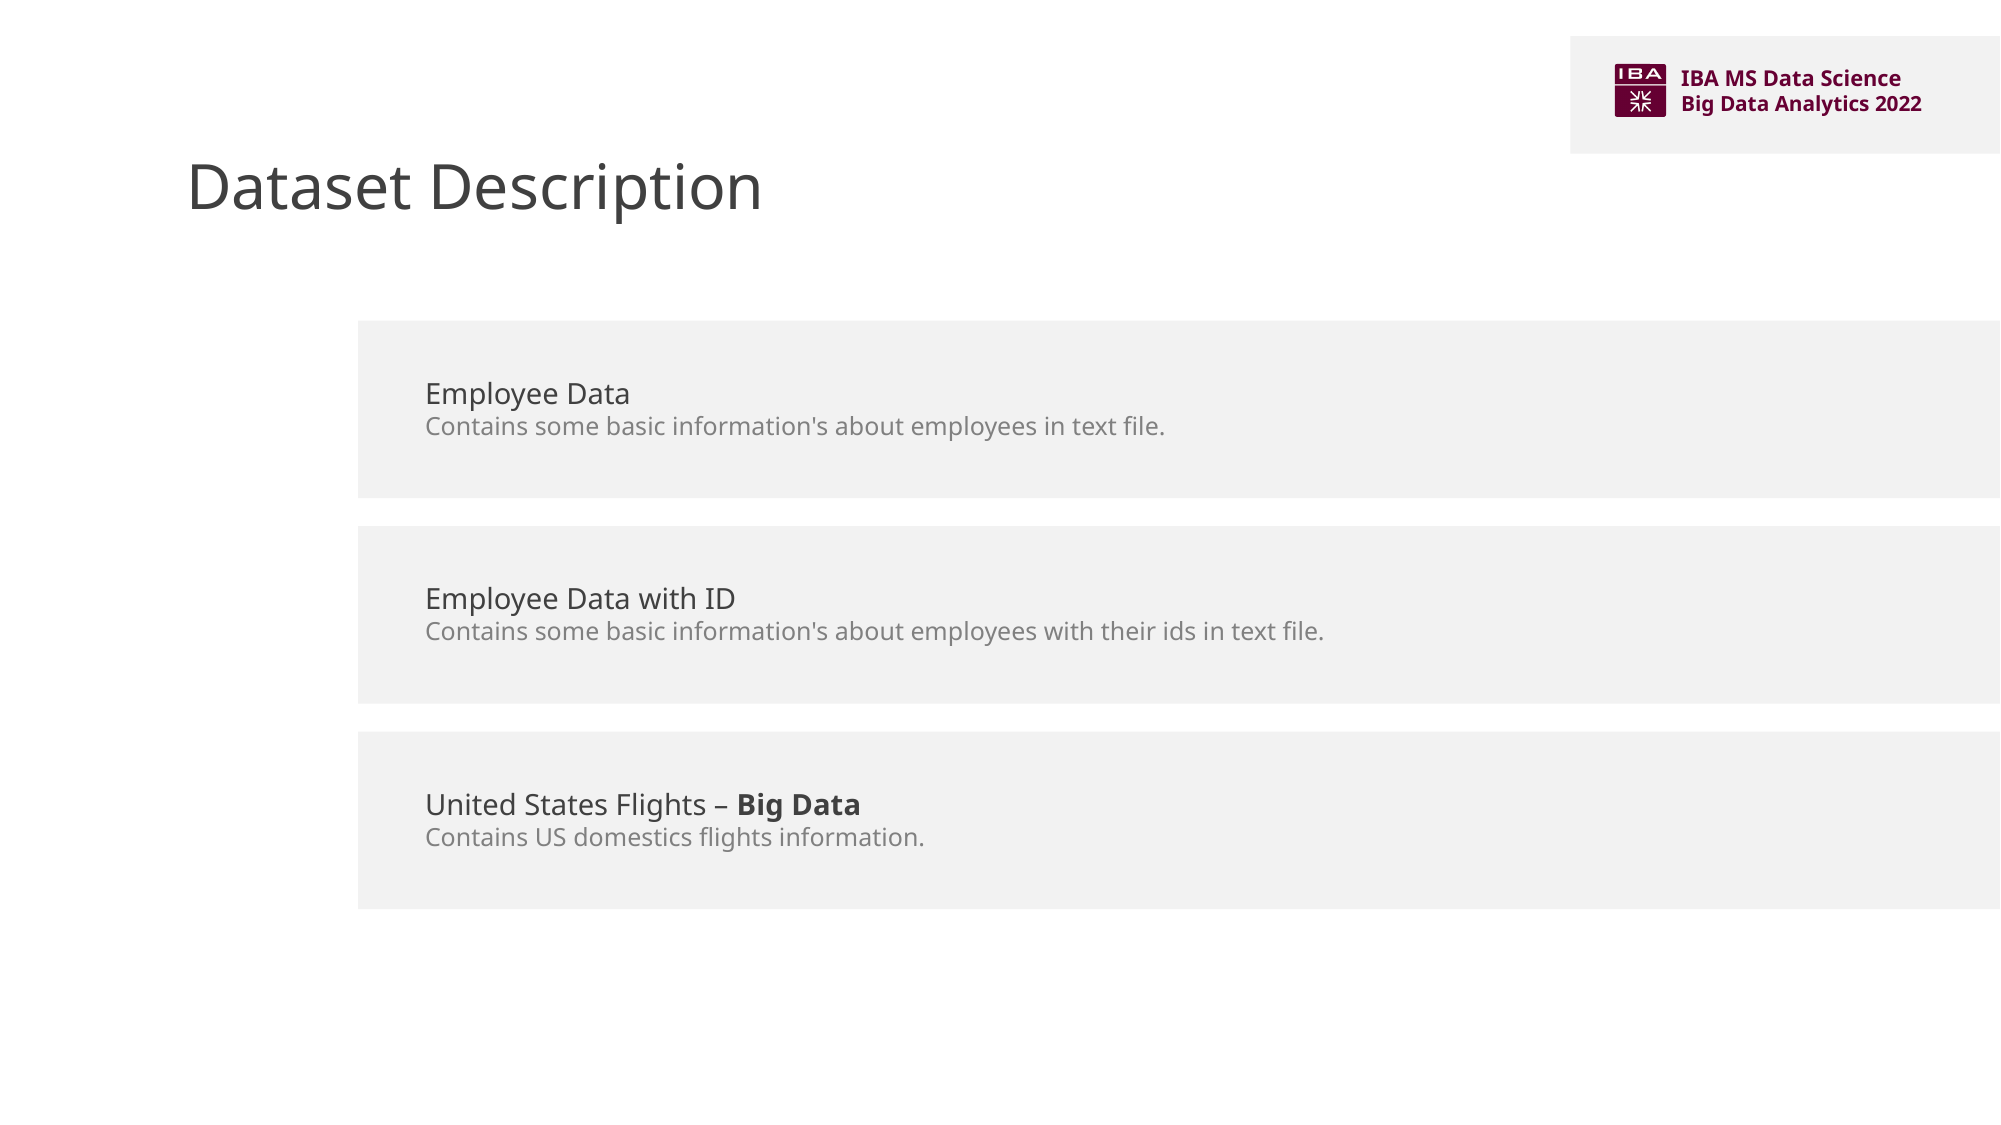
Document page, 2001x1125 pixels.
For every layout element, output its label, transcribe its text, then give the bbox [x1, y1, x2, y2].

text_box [358, 731, 2000, 910]
text_box [1569, 35, 2000, 155]
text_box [358, 526, 2000, 704]
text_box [358, 320, 2000, 499]
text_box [1614, 56, 1978, 124]
text_box Dataset Description [171, 153, 866, 229]
